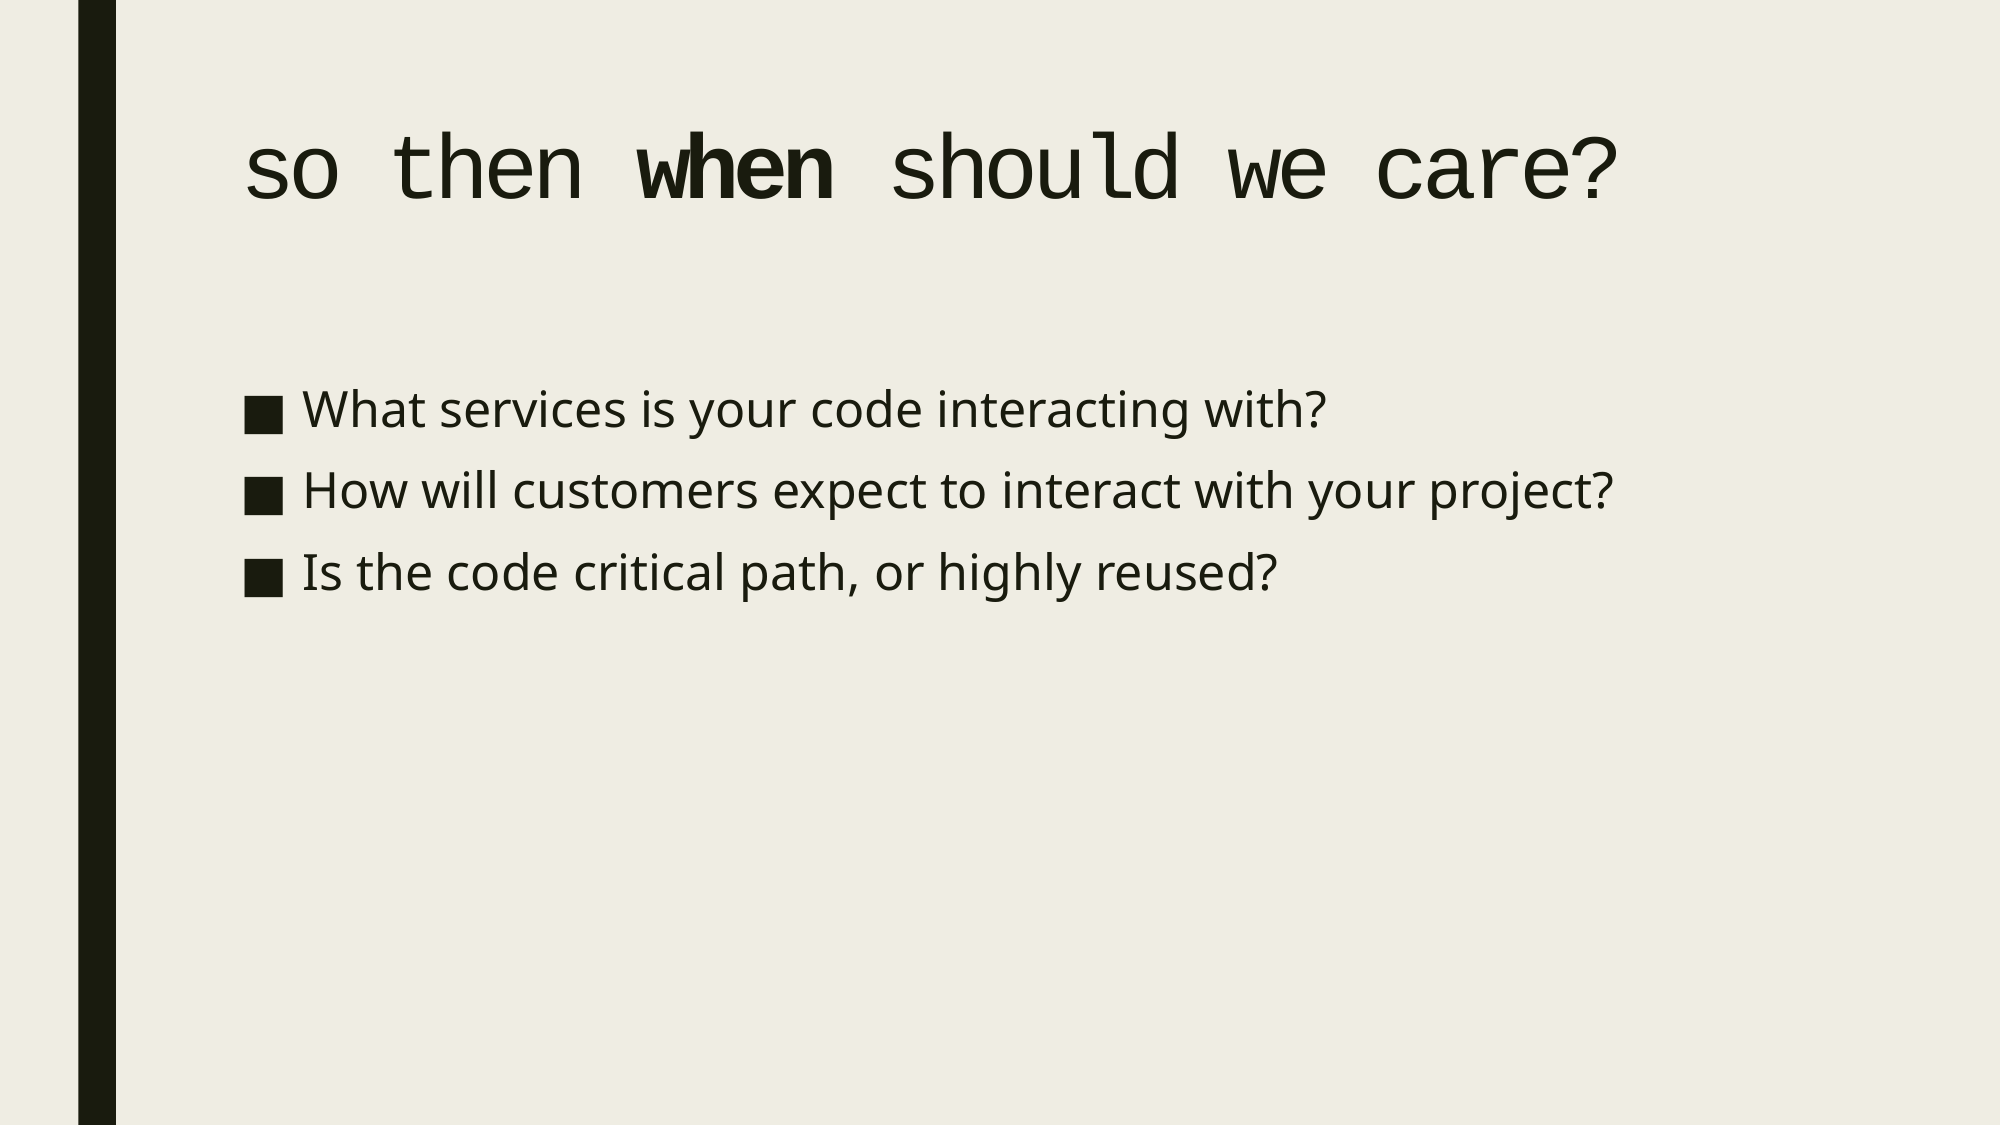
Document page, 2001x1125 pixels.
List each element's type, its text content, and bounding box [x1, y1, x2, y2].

list What services is your code interacting with? How will customers expect to interact with your project? Is the code critical path, or highly reused? [225, 375, 1800, 963]
title so then when should we care? [225, 112, 1800, 357]
